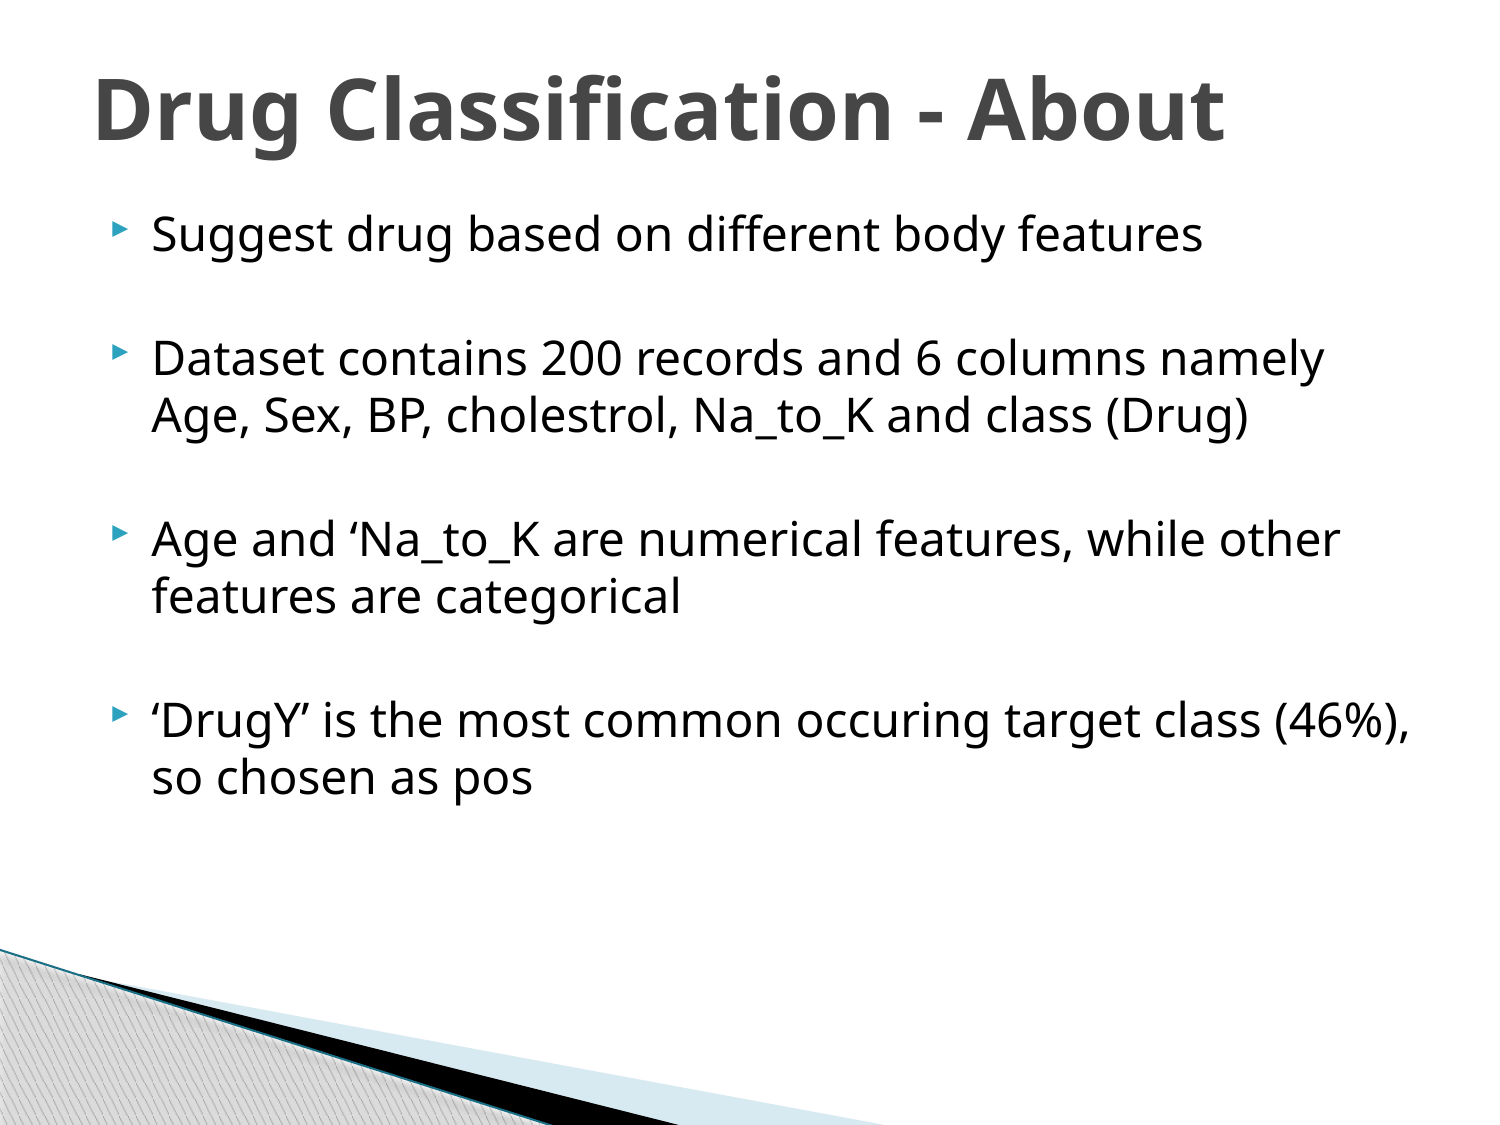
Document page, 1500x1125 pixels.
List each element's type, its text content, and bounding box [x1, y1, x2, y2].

title Drug Classification - About [76, 30, 1427, 183]
list Suggest drug based on different body features Dataset contains 200 records and 6 columns namely Age, Sex, BP, cholestrol, Na_to_K and class (Drug) Age and ‘Na_to_K are numerical features, while other features are categorical ‘DrugY’ is the most common occuring target class (46%), so chosen as pos [76, 196, 1437, 965]
